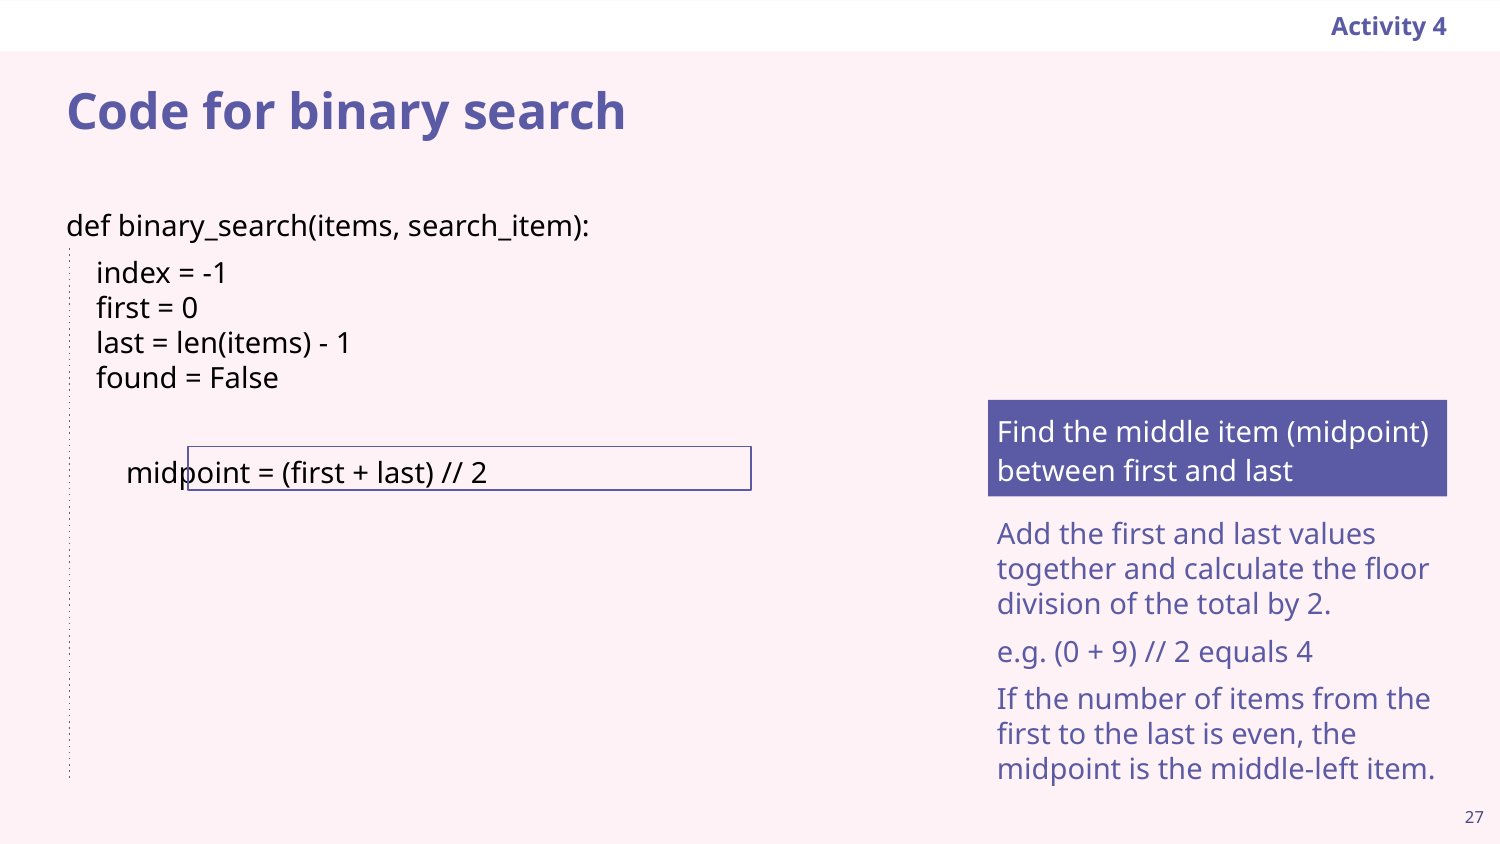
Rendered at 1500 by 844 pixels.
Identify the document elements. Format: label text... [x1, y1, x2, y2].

text_box Find the middle item (midpoint) between first and last [988, 399, 1448, 497]
title Code for binary search [51, 52, 1449, 167]
list def binary_search(items, search_item): index = -1 first = 0 last = len(items) - 1 found = False midpoint = (first + last) // 2 [51, 191, 963, 793]
slide_number ‹#› [1448, 792, 1500, 844]
text_box Add the first and last values together and calculate the floor division of the total by 2. e.g. (0 + 9) // 2 equals 4 If the number of items from the first to the last is even, the midpoint is the middle-left item. [988, 506, 1448, 791]
subtitle Activity 4 [862, 0, 1448, 52]
text_box [187, 446, 751, 491]
